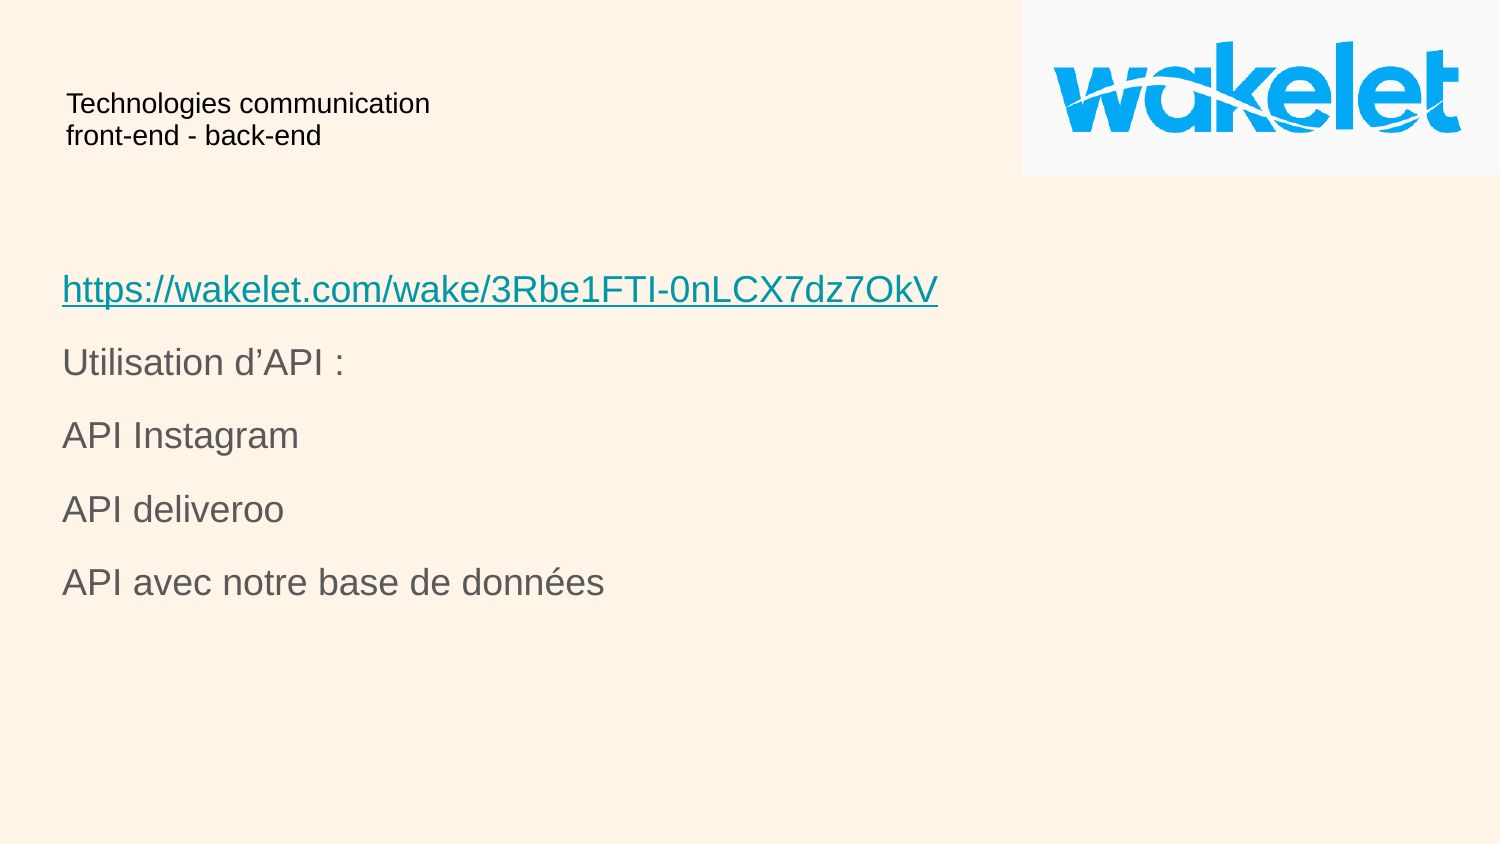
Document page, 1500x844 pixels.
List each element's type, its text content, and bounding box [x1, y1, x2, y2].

list https://wakelet.com/wake/3Rbe1FTI-0nLCX7dz7OkV Utilisation d’API : API Instagram API deliveroo API avec notre base de données [47, 247, 1445, 808]
picture [1022, 0, 1500, 176]
title Technologies communication front-end - back-end [51, 72, 1017, 167]
